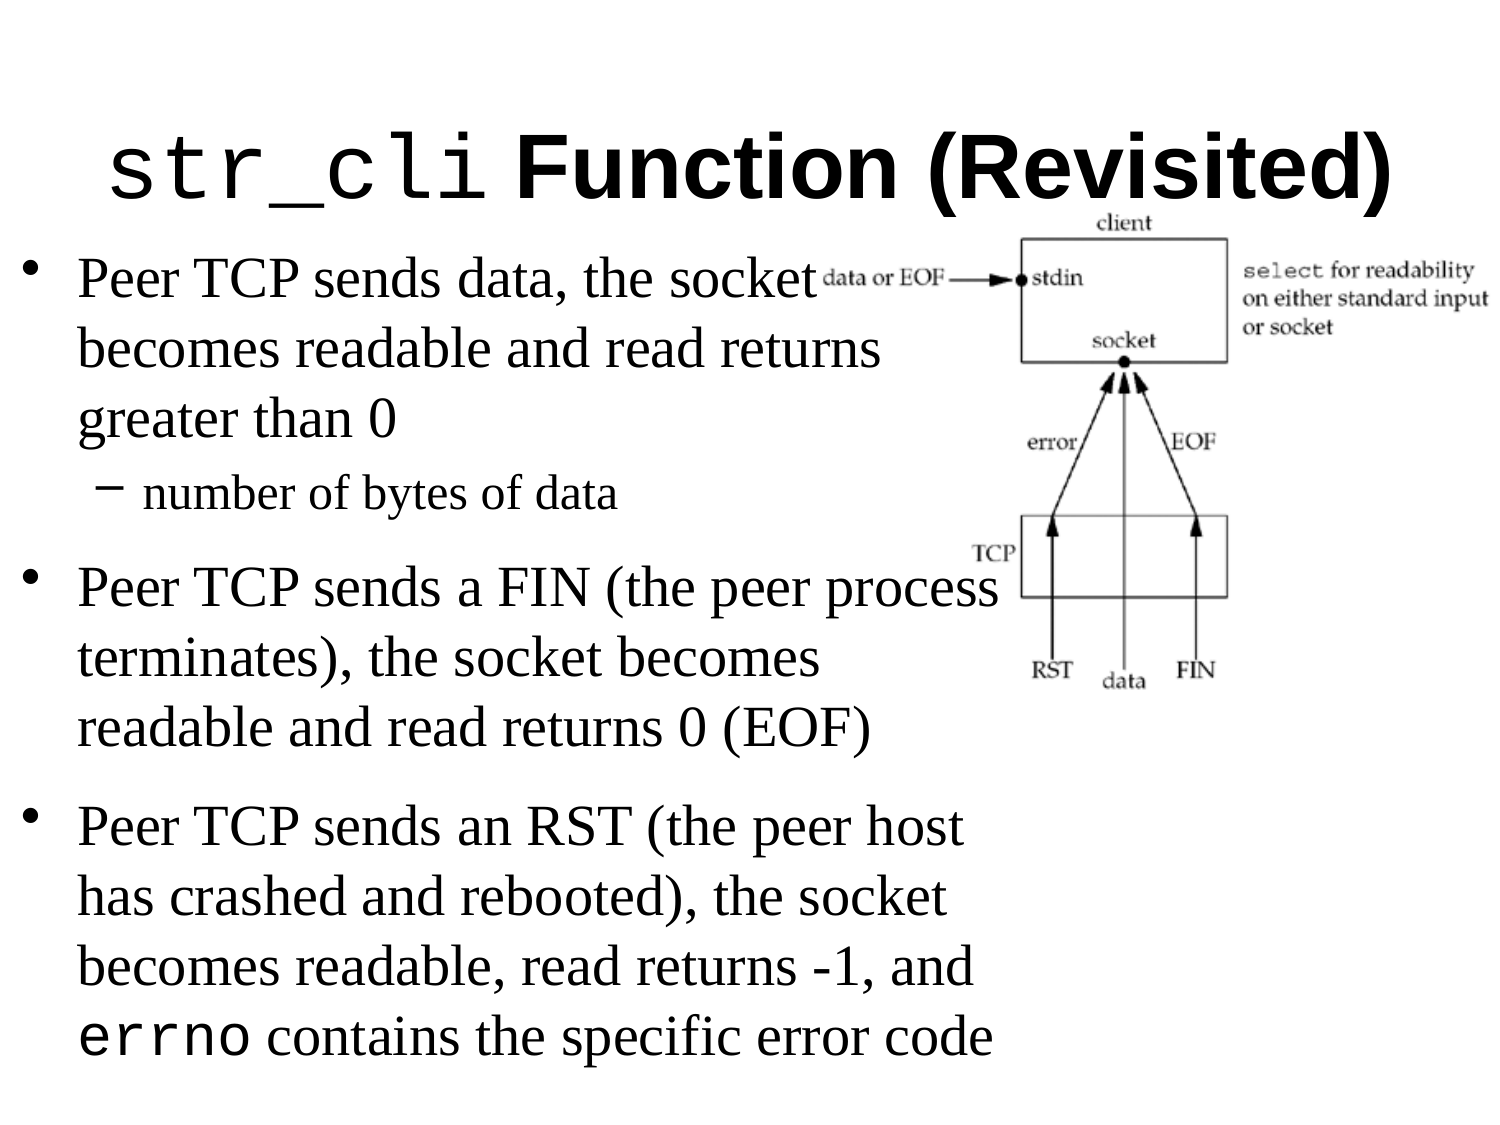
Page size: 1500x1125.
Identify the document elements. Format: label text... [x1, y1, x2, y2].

picture [817, 199, 1495, 693]
title str_cli Function (Revisited) [74, 67, 1426, 231]
list Peer TCP sends data, the socket becomes readable and read returns greater than 0 number of bytes of data Peer TCP sends a FIN (the peer process terminates), the socket becomes readable and read returns 0 (EOF) Peer TCP sends an RST (the peer host has crashed and rebooted), the socket becomes readable, read returns -1, and errno contains the specific error code [5, 231, 1022, 1071]
